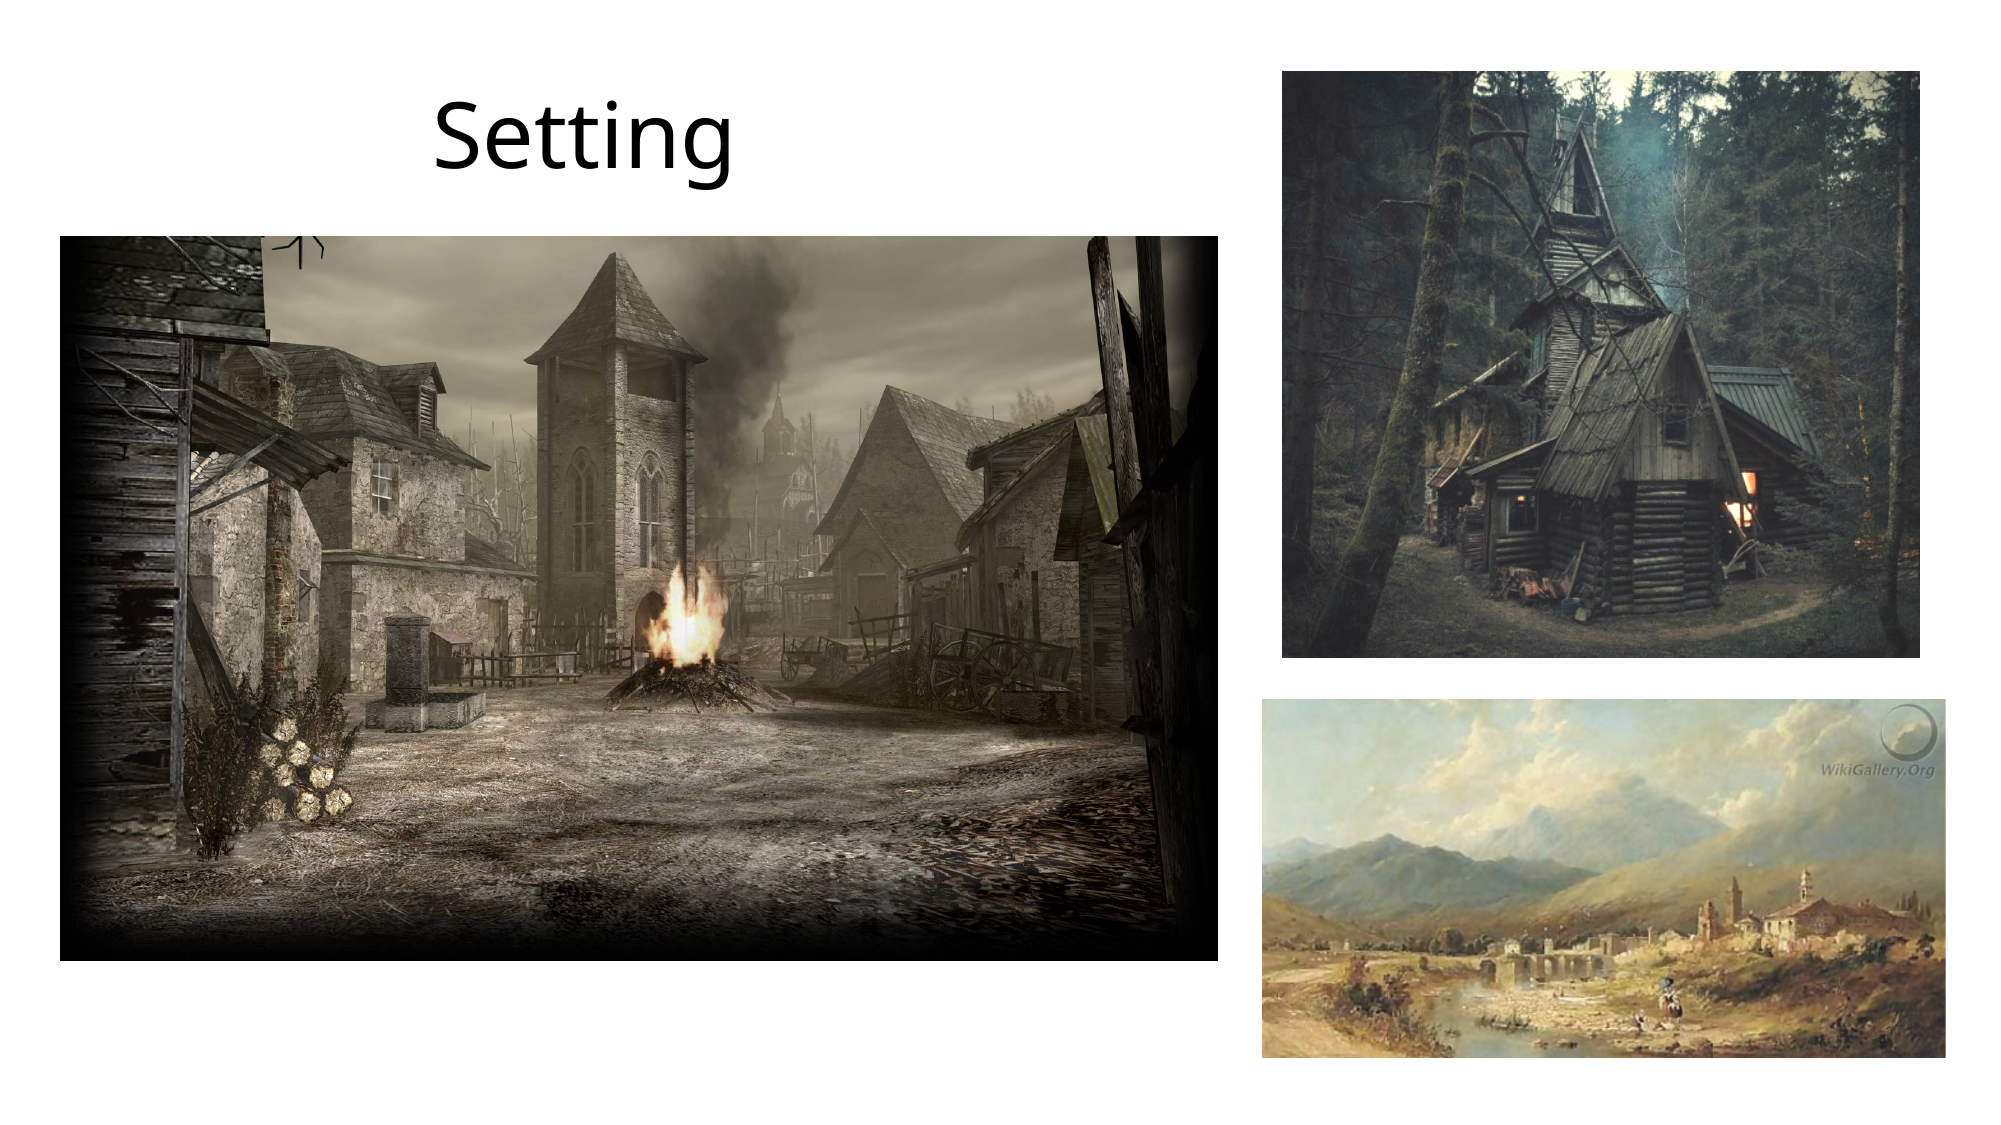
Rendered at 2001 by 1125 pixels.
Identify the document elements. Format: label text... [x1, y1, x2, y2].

picture [1262, 699, 1946, 1058]
picture [1282, 71, 1920, 658]
title Setting [0, 30, 1448, 248]
picture [60, 236, 1218, 961]
